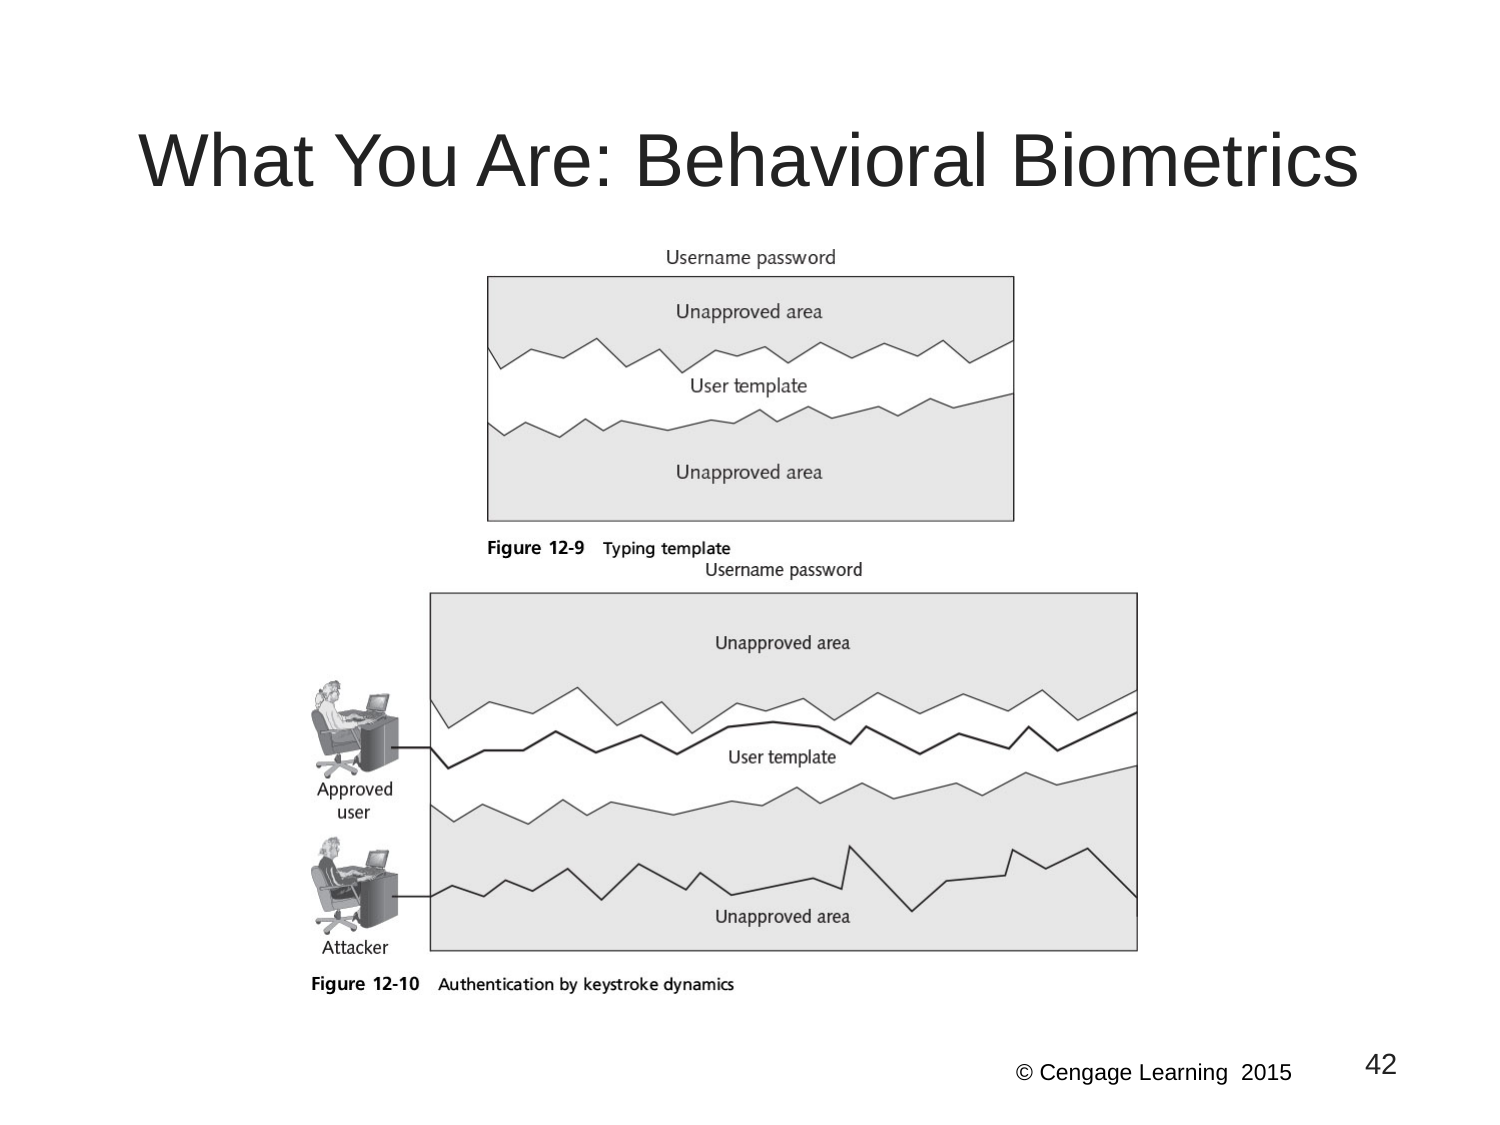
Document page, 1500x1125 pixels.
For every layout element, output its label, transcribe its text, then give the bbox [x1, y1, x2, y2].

title What You Are: Behavioral Biometrics [87, 62, 1413, 250]
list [487, 249, 1015, 560]
picture [311, 562, 1138, 995]
slide_number 42 [1312, 1037, 1413, 1101]
